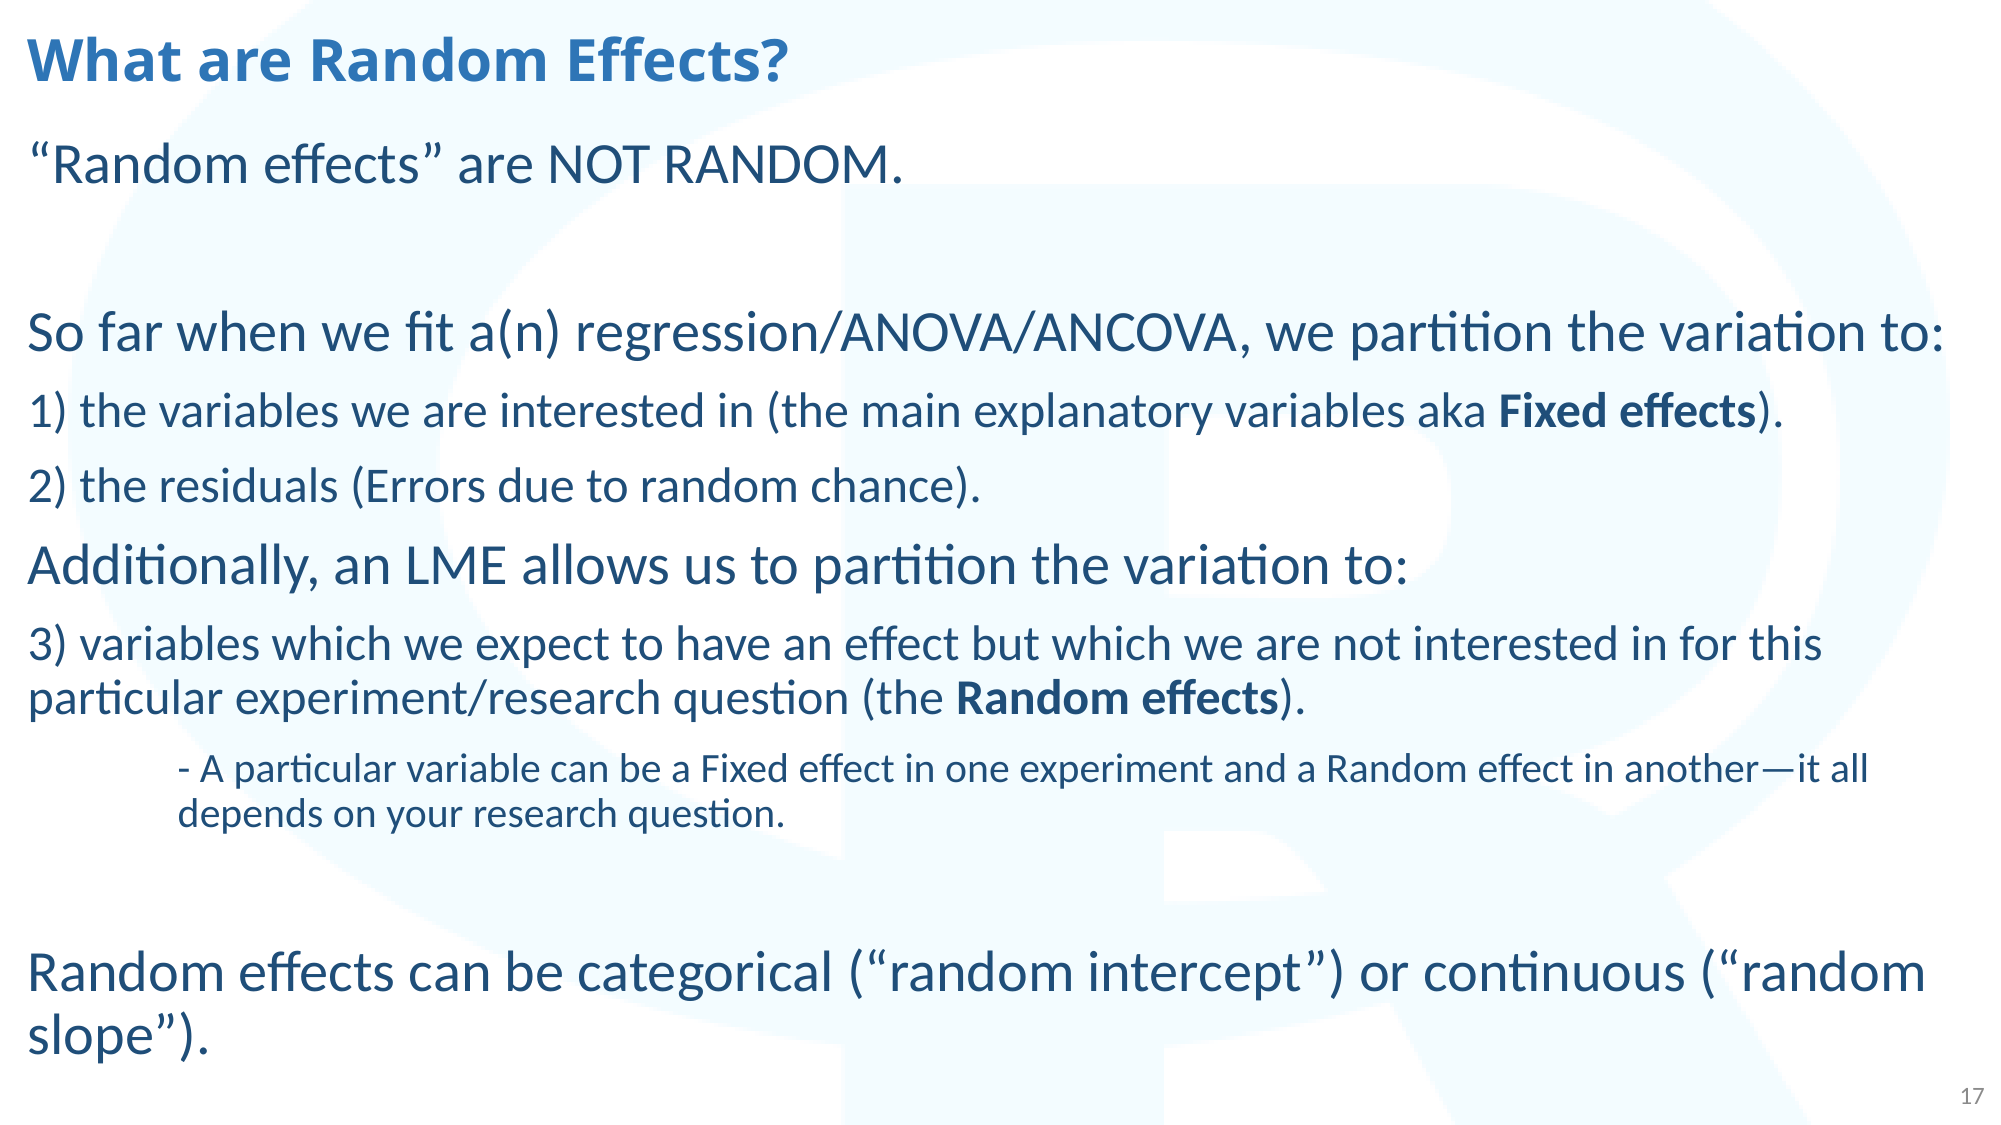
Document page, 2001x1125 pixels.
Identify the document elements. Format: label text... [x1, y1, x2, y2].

list “Random effects” are NOT RANDOM. So far when we fit a(n) regression/ANOVA/ANCOVA, we partition the variation to: 1) the variables we are interested in (the main explanatory variables aka Fixed effects). 2) the residuals (Errors due to random chance). Additionally, an LME allows us to partition the variation to: 3) variables which we expect to have an effect but which we are not interested in for this particular experiment/research question (the Random effects). - A particular variable can be a Fixed effect in one experiment and a Random effect in another—it all depends on your research question. Random effects can be categorical (“random intercept”) or continuous (“random slope”). [12, 125, 1988, 1123]
slide_number 17 [1550, 1065, 2000, 1125]
title What are Random Effects? [12, 17, 1988, 108]
